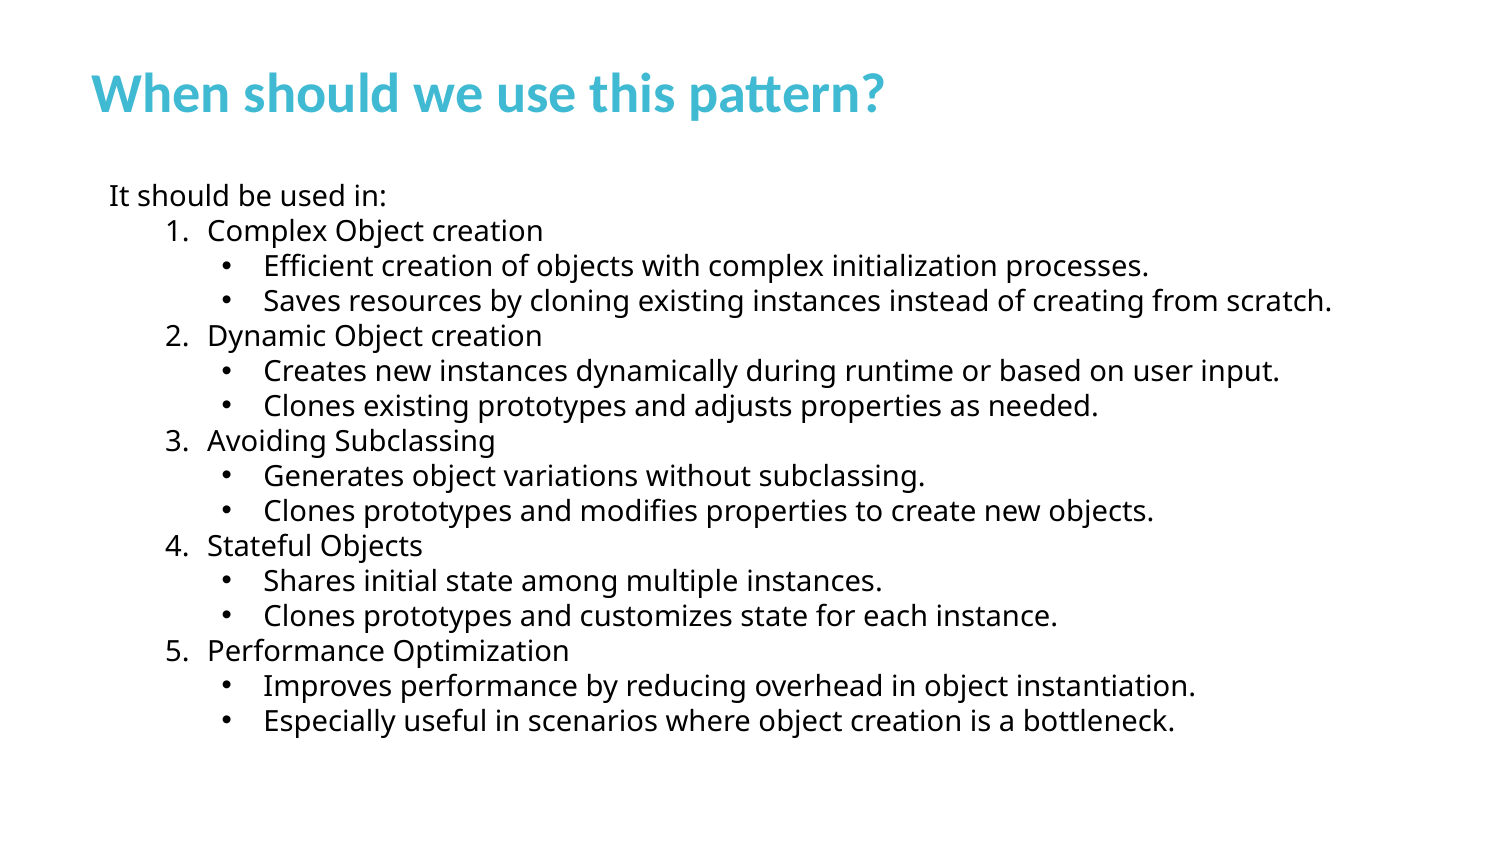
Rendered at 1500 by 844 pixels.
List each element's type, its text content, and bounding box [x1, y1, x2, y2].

text_box It should be used in: Complex Object creation Efficient creation of objects with complex initialization processes. Saves resources by cloning existing instances instead of creating from scratch. Dynamic Object creation Creates new instances dynamically during runtime or based on user input. Clones existing prototypes and adjusts properties as needed. Avoiding Subclassing Generates object variations without subclassing. Clones prototypes and modifies properties to create new objects. Stateful Objects Shares initial state among multiple instances. Clones prototypes and customizes state for each instance. Performance Optimization Improves performance by reducing overhead in object instantiation. Especially useful in scenarios where object creation is a bottleneck. [97, 171, 1422, 743]
text_box When should we use this pattern? [80, 50, 909, 130]
